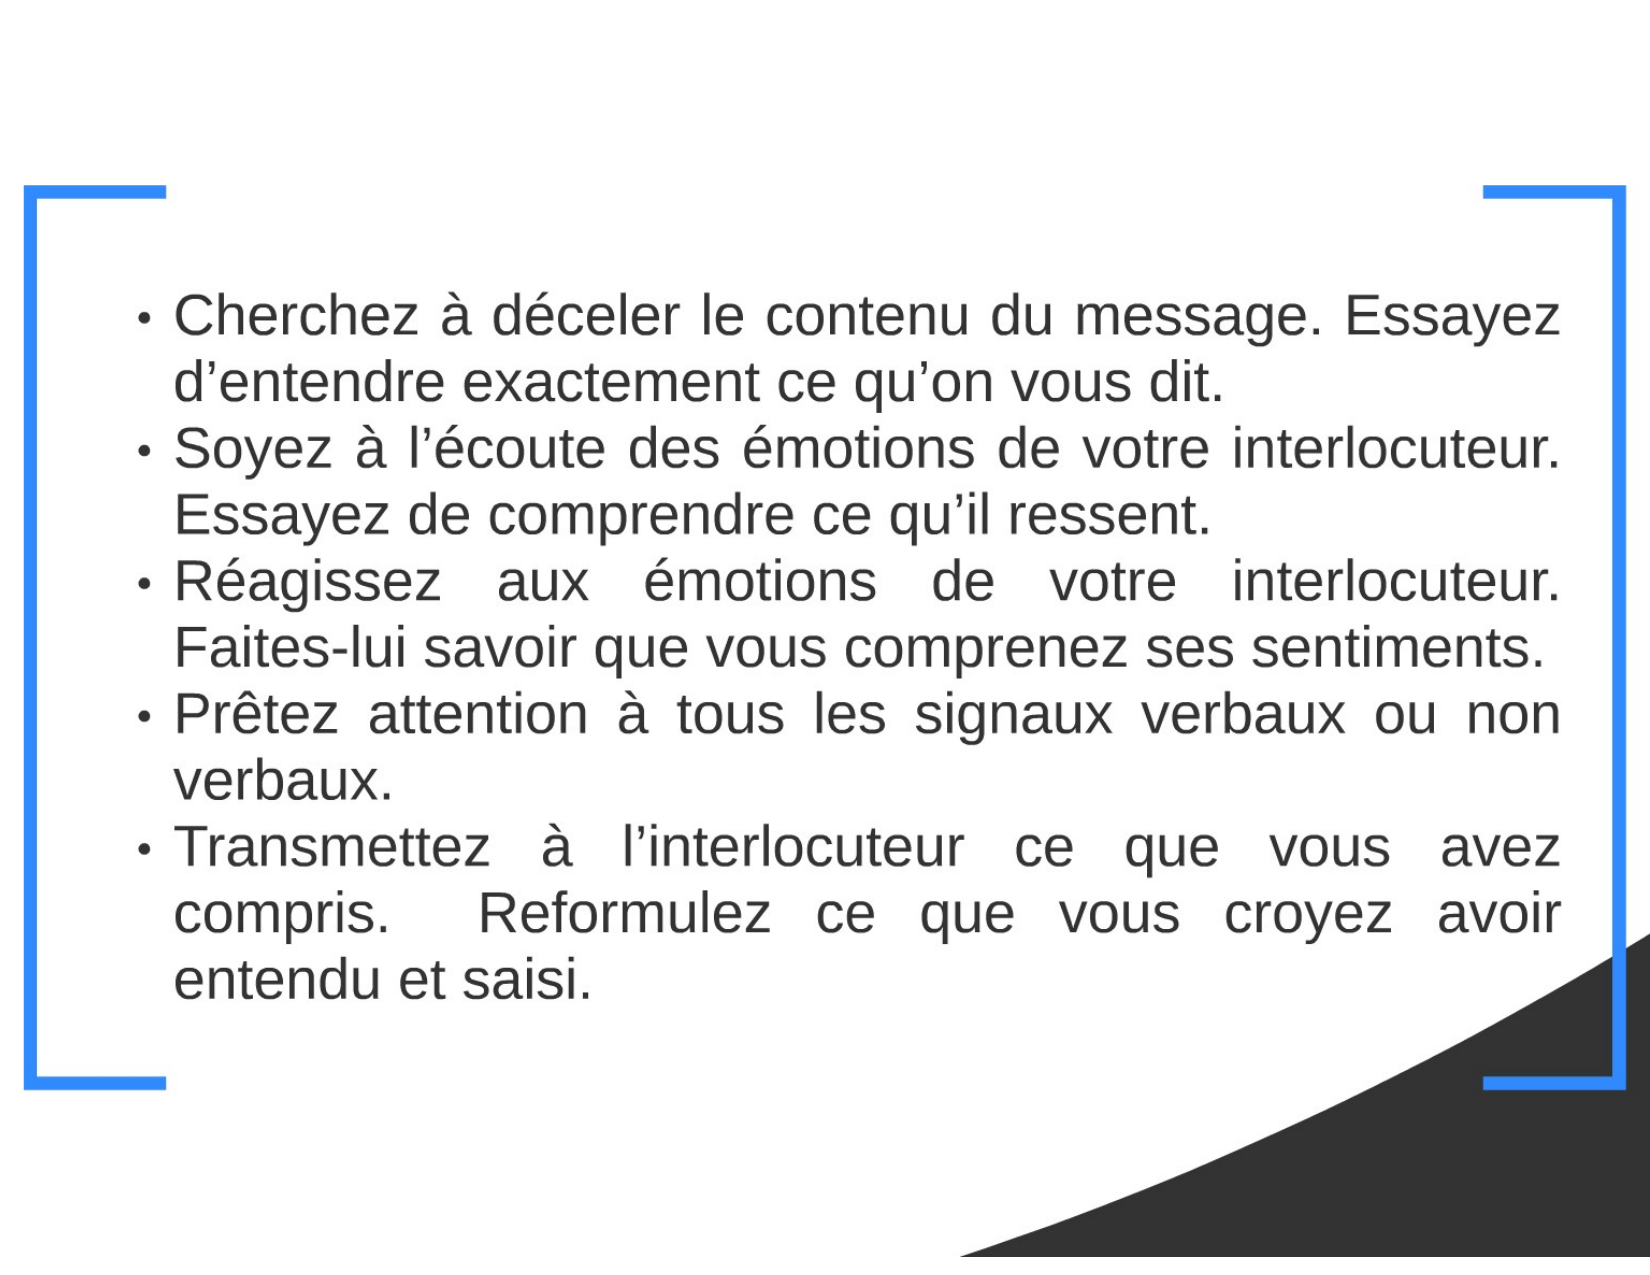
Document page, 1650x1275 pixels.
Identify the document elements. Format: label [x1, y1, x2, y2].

text_box [23, 185, 1650, 1257]
